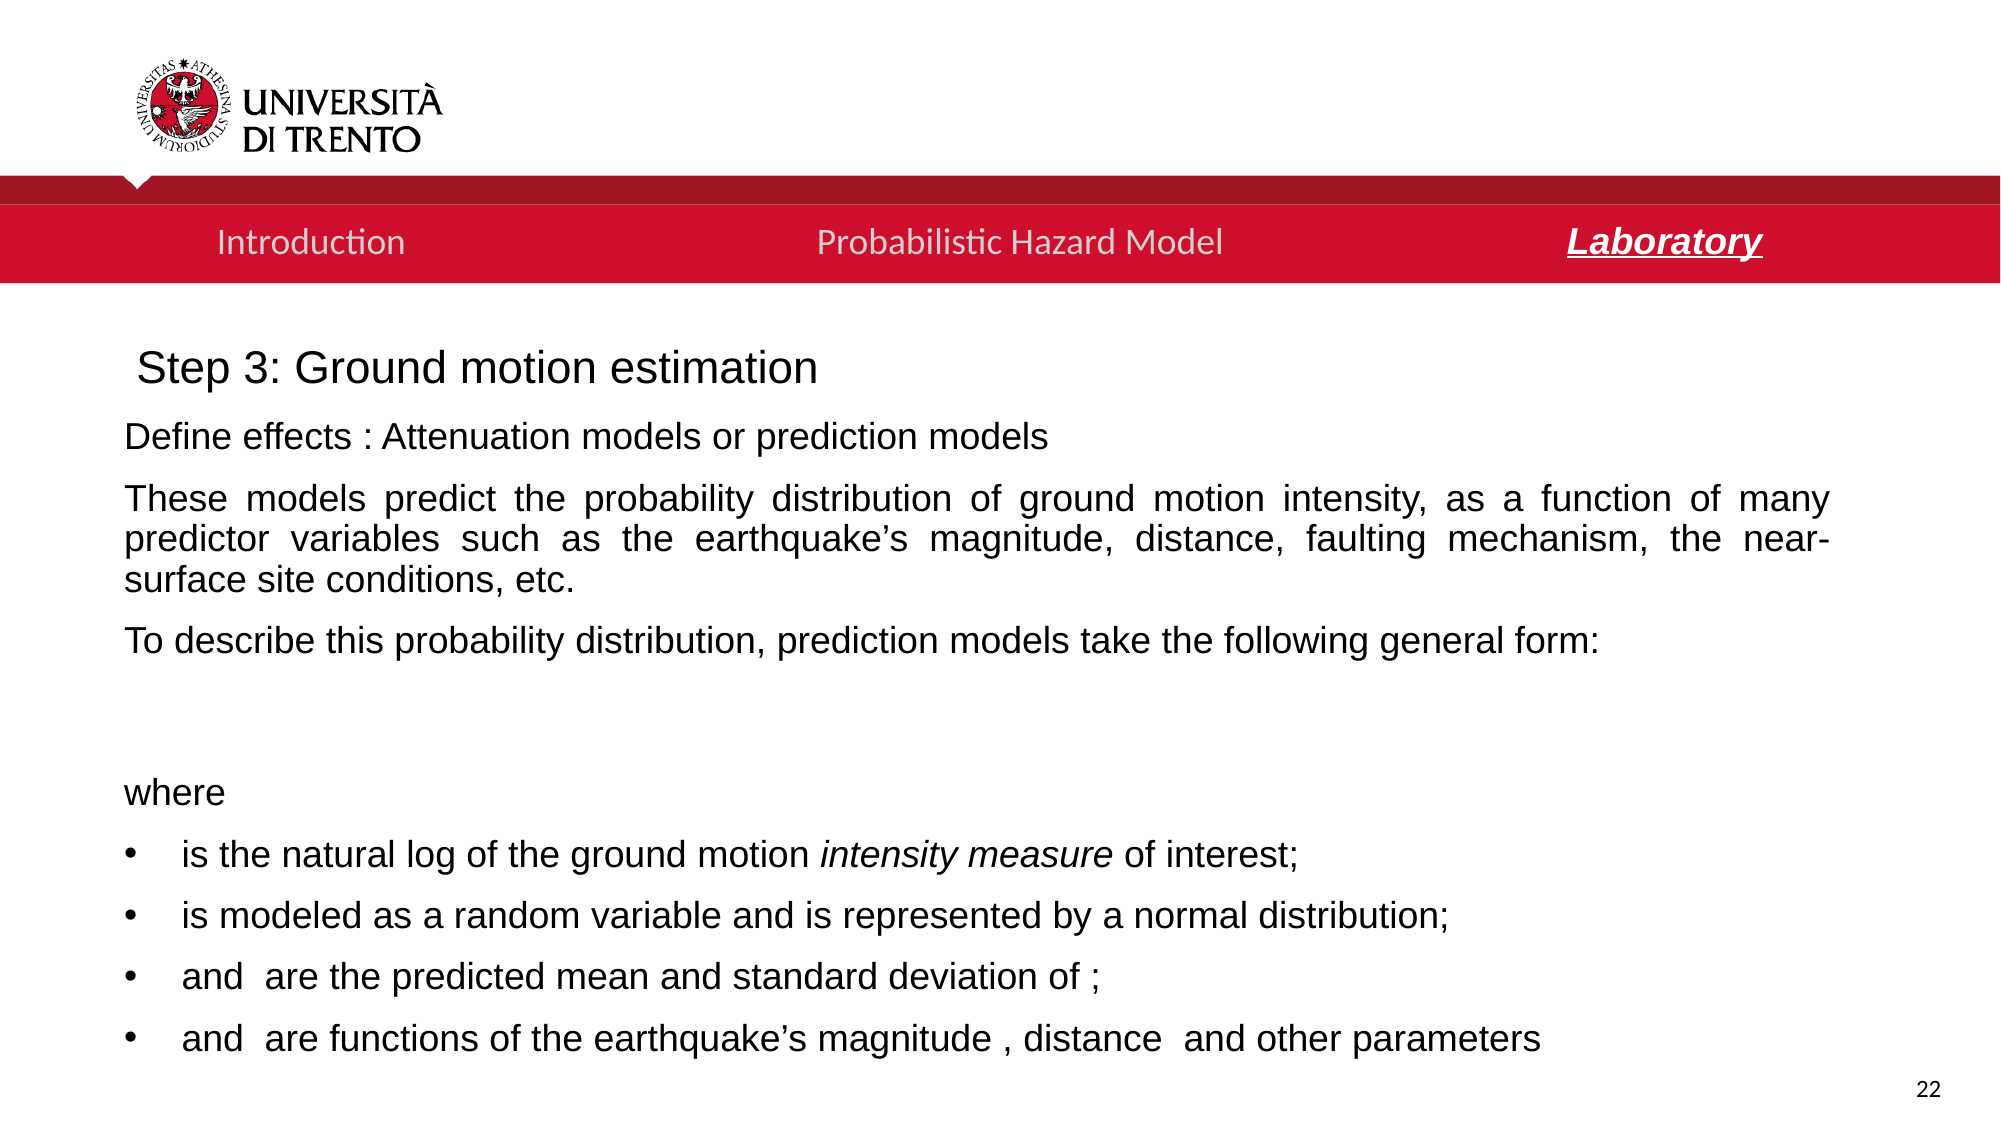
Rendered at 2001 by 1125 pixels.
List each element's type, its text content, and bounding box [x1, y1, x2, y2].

list [121, 437, 1858, 1075]
picture [587, 431, 595, 437]
picture [617, 431, 628, 437]
picture [1006, 431, 1017, 437]
picture [156, 431, 167, 437]
list Step 3: Ground motion estimation [121, 336, 1858, 408]
picture [717, 431, 728, 437]
picture [131, 426, 146, 437]
picture [794, 431, 805, 437]
picture [454, 431, 463, 437]
picture [761, 431, 771, 437]
picture [0, 0, 2001, 1125]
picture [390, 426, 398, 437]
picture [638, 431, 648, 437]
picture [598, 431, 606, 437]
picture [934, 431, 942, 437]
picture [985, 431, 995, 437]
picture [659, 431, 670, 437]
picture [247, 431, 258, 437]
picture [534, 431, 545, 437]
picture [556, 431, 565, 437]
text_box Introduction Probabilistic Hazard Model Laboratory [121, 209, 1858, 280]
picture [216, 431, 227, 437]
picture [903, 431, 912, 437]
picture [881, 431, 892, 437]
picture [945, 431, 953, 437]
picture [432, 431, 443, 437]
picture [964, 431, 975, 437]
picture [814, 431, 824, 437]
slide_number 22 [1857, 1065, 2000, 1125]
picture [288, 431, 299, 437]
picture [196, 431, 205, 437]
